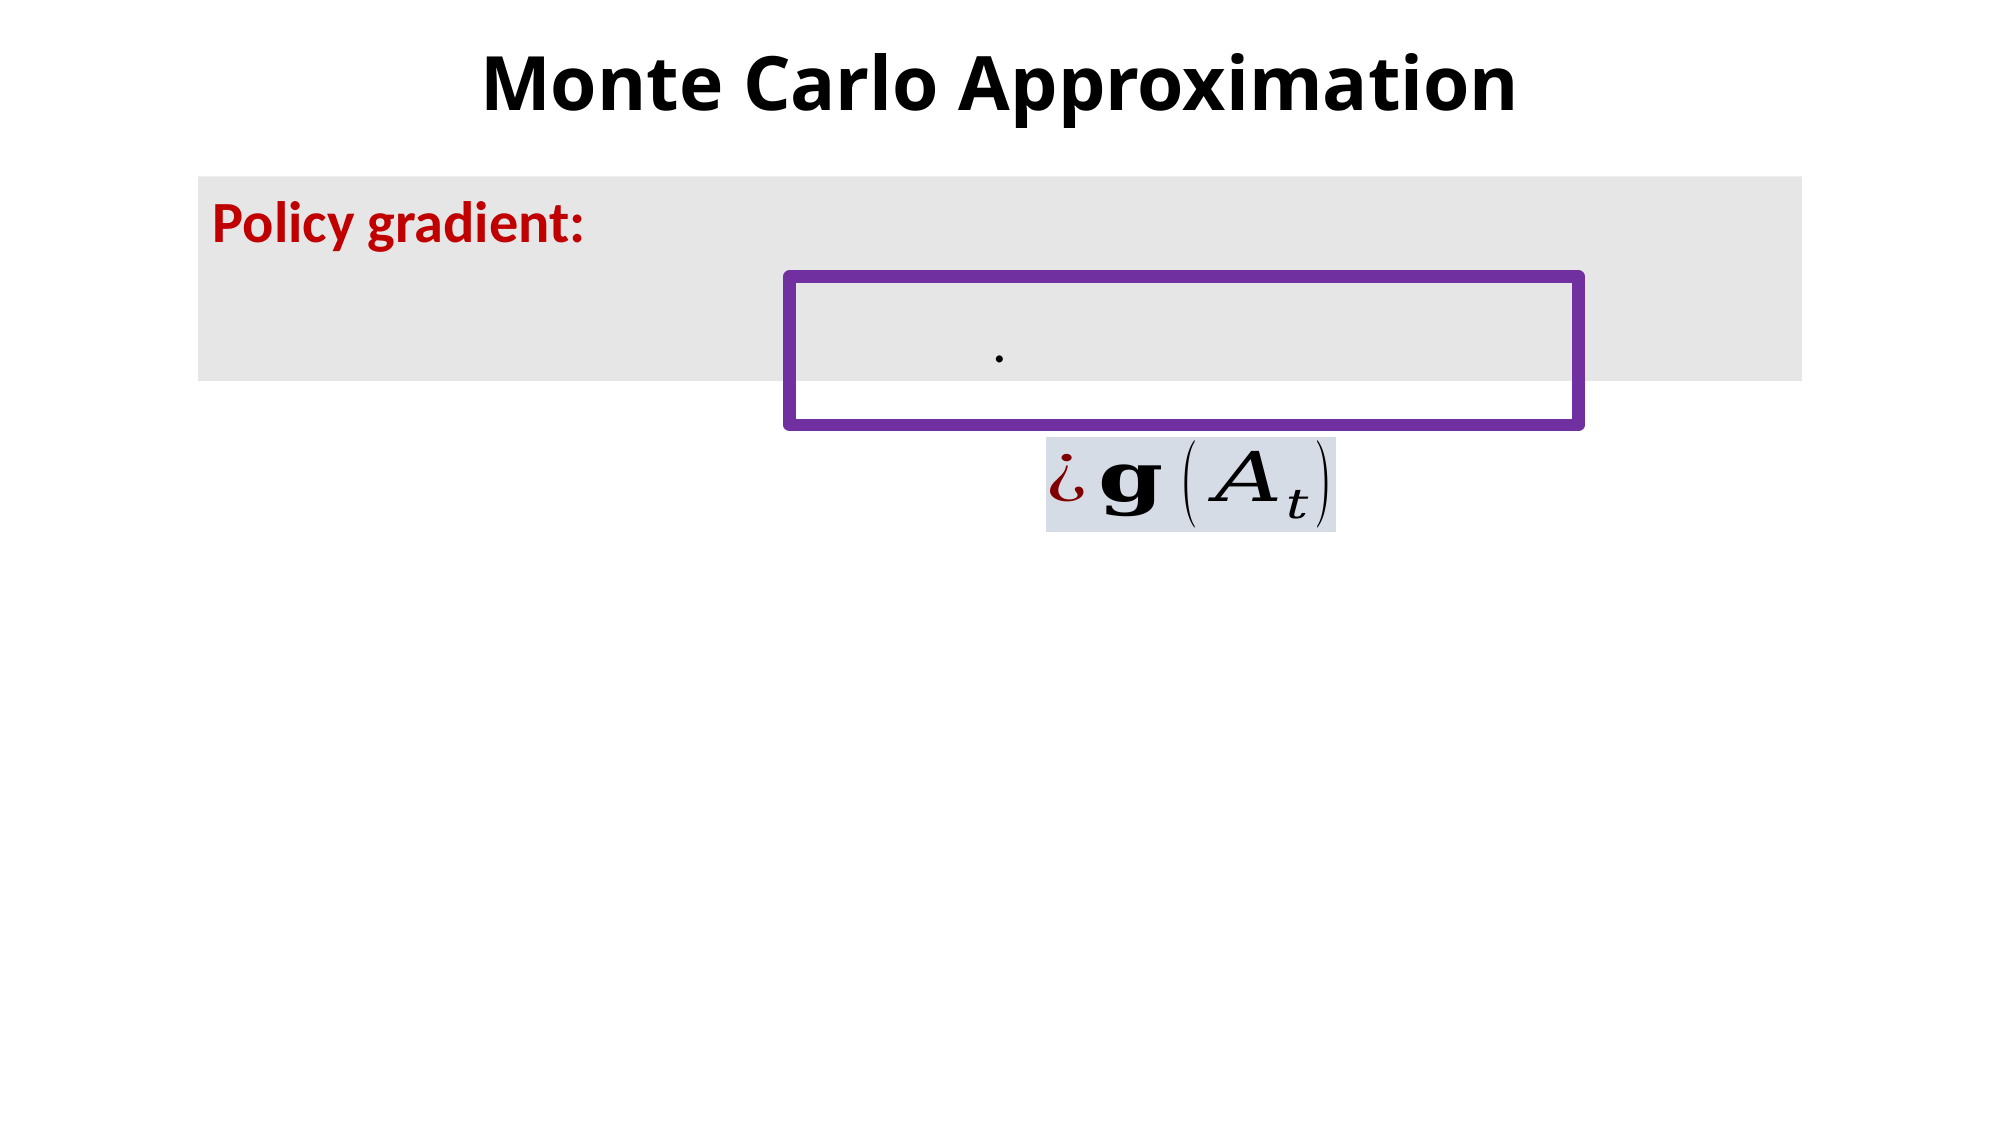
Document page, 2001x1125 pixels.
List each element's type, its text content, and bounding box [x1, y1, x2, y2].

text_box [789, 276, 1579, 425]
title Monte Carlo Approximation [0, 1, 2000, 172]
